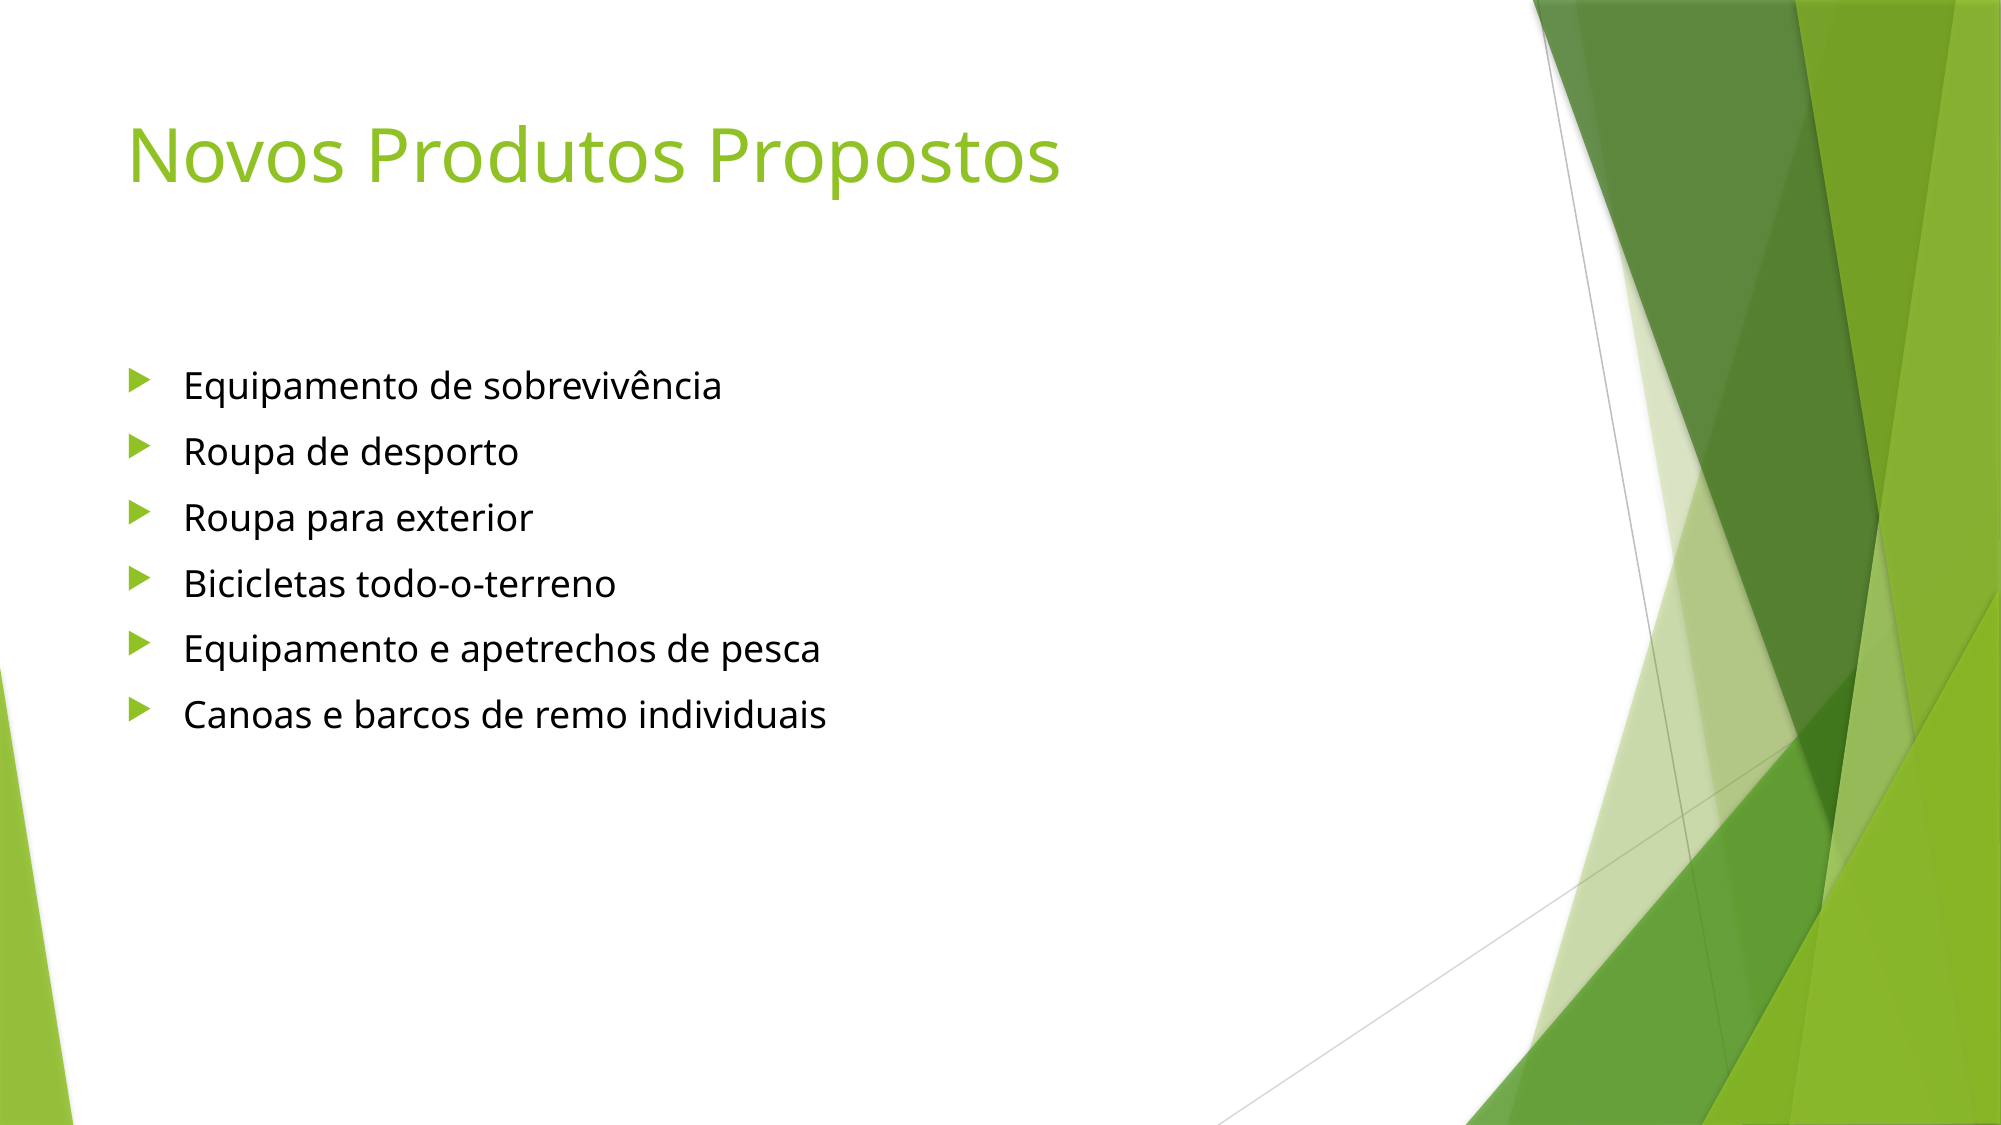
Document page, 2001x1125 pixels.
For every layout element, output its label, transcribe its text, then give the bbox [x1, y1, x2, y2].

list Equipamento de sobrevivência Roupa de desporto Roupa para exterior Bicicletas todo-o-terreno Equipamento e apetrechos de pesca Canoas e barcos de remo individuais [111, 354, 1522, 992]
title Novos Produtos Propostos [111, 99, 1522, 317]
